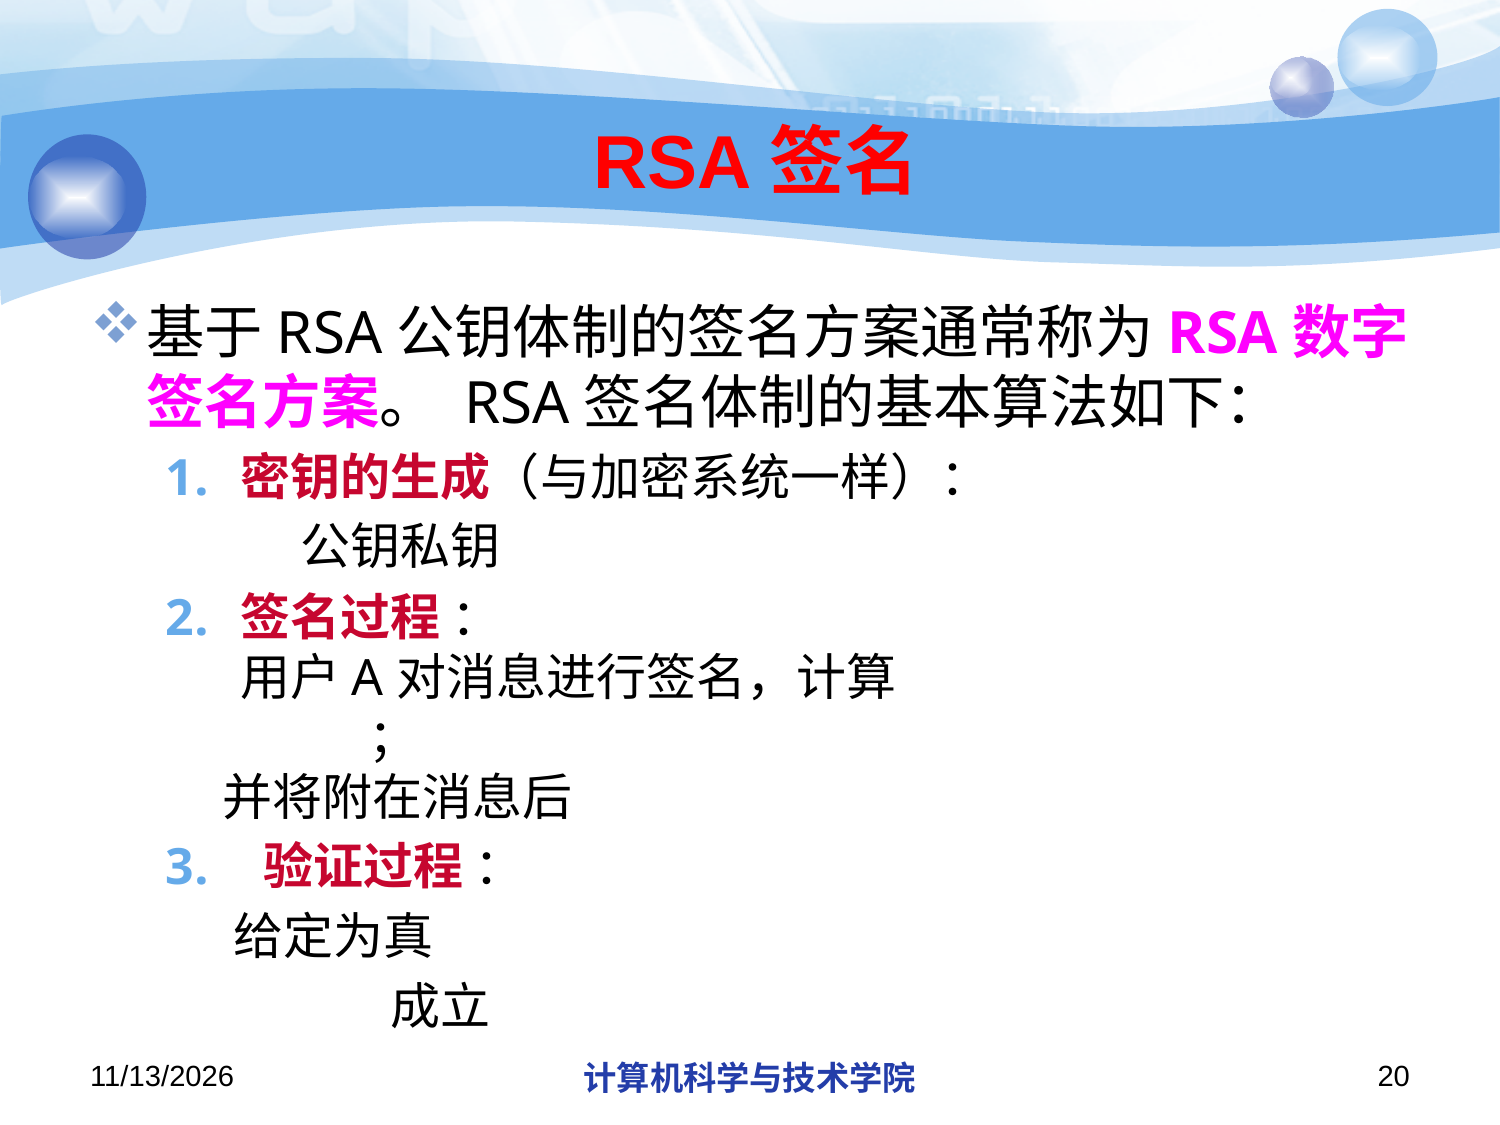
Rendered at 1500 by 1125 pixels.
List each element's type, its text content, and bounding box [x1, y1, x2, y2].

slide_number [74, 1049, 426, 1103]
slide_number 20 [1074, 1049, 1426, 1103]
picture [0, 0, 1500, 112]
title RSA签名 [149, 112, 1363, 206]
footer 计算机科学与技术学院 [512, 1049, 988, 1103]
